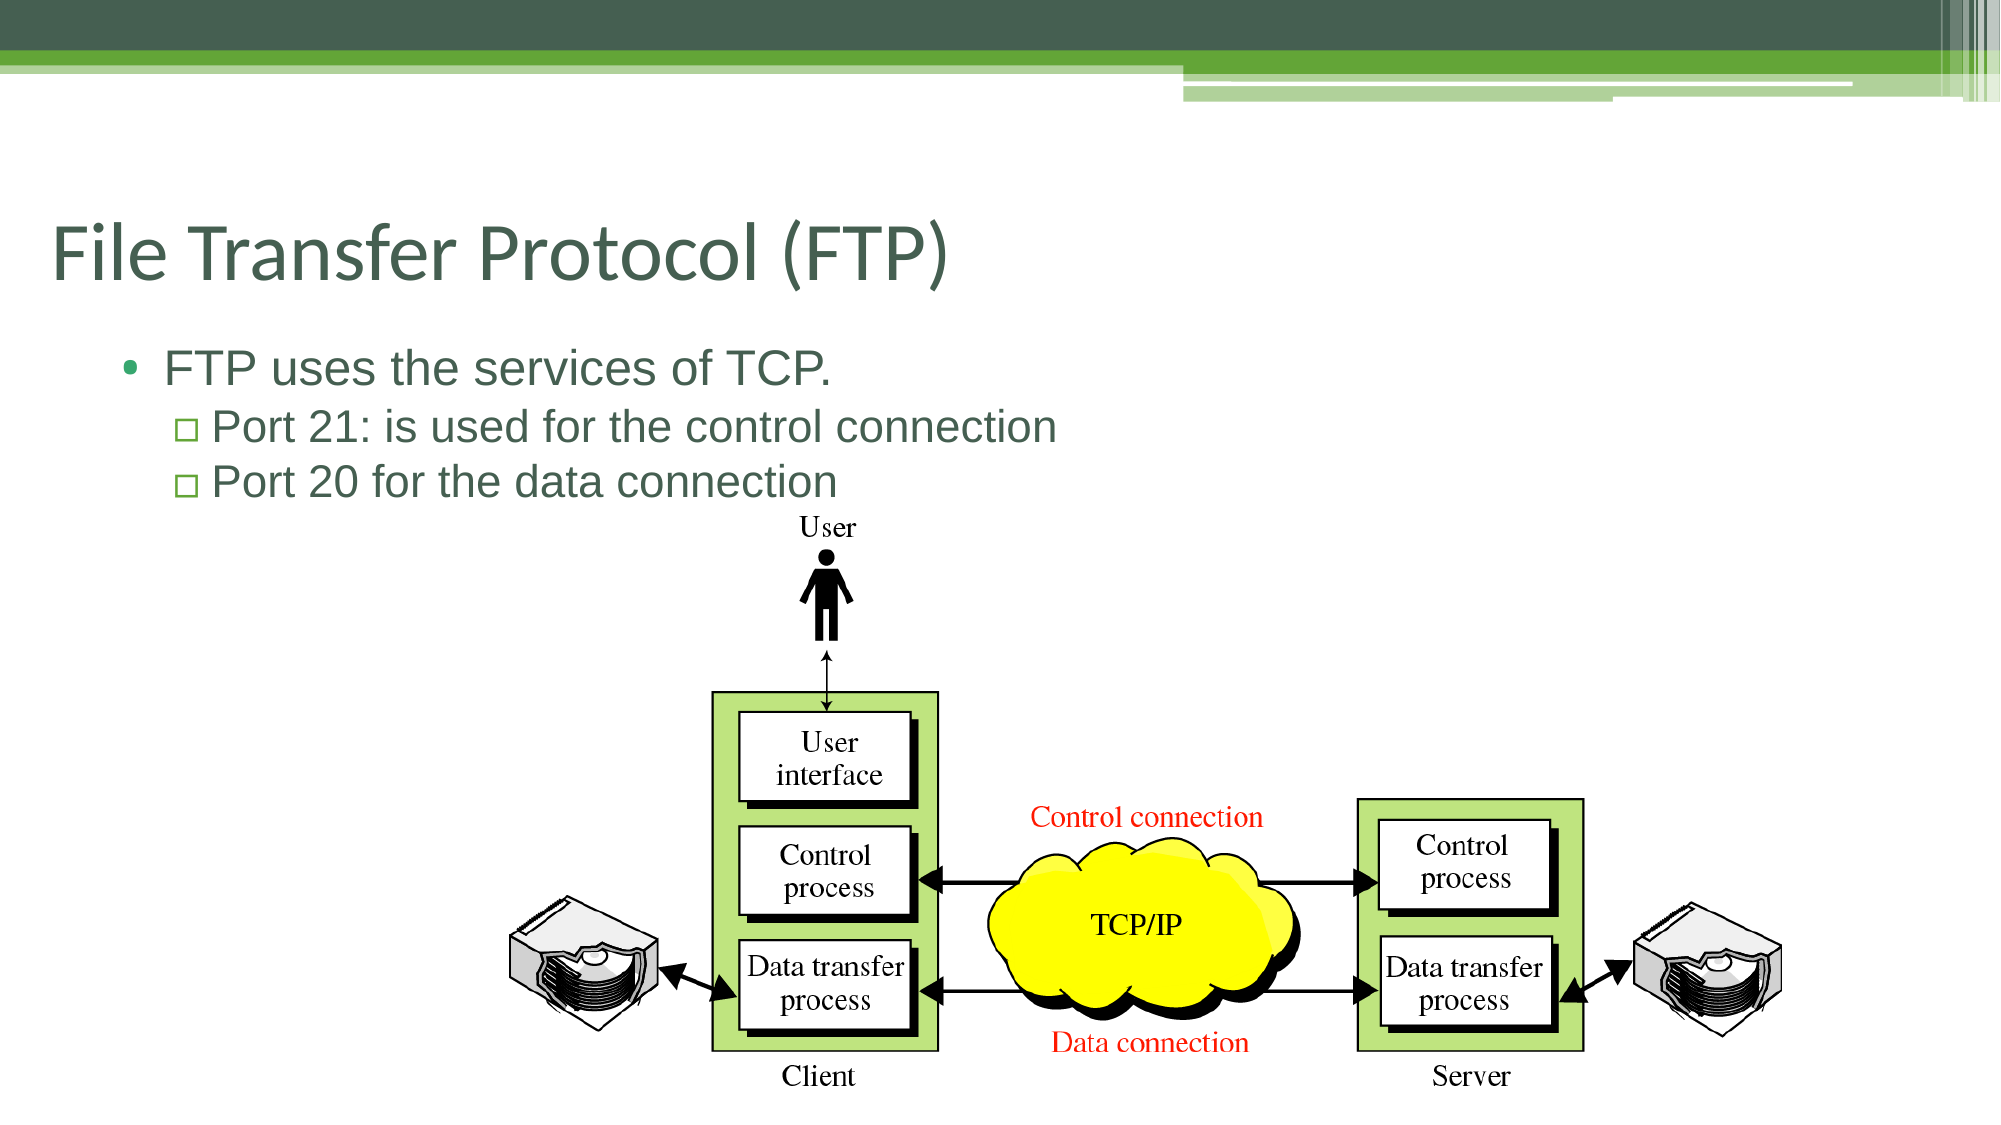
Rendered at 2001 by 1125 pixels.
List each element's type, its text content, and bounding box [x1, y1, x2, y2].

title File Transfer Protocol (FTP) [36, 159, 1837, 335]
list FTP uses the services of TCP. Port 21: is used for the control connection Port 20 for the data connection [88, 335, 1744, 1125]
picture [509, 509, 1782, 1092]
